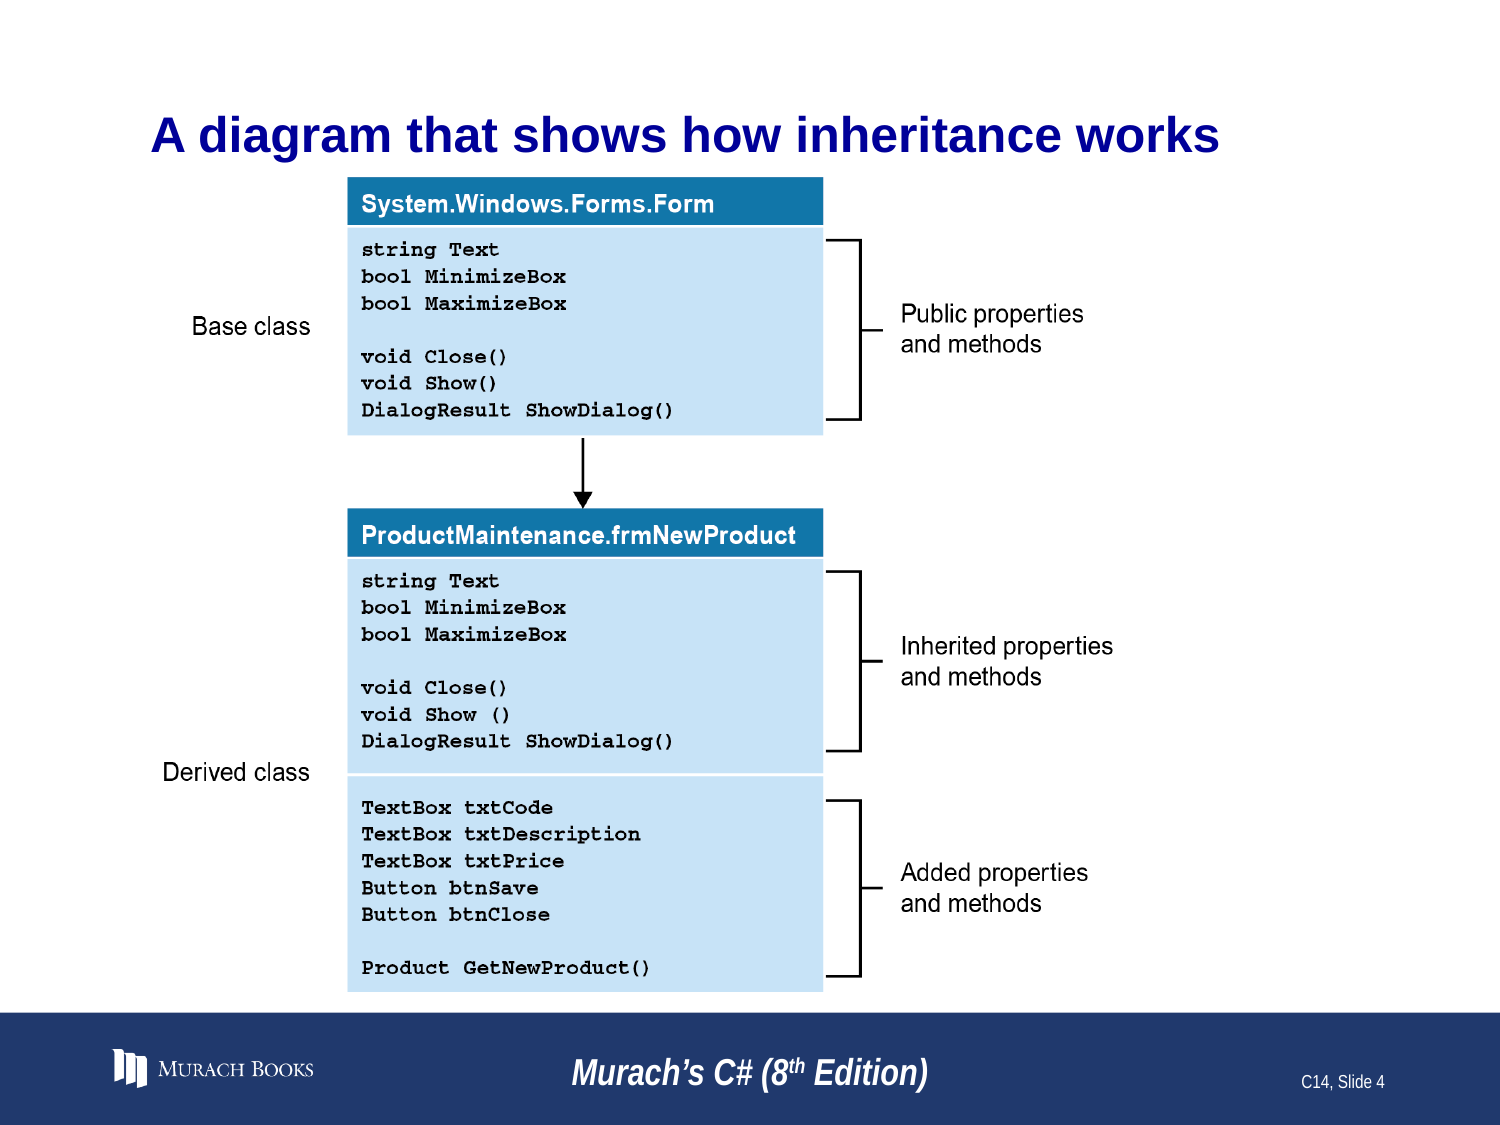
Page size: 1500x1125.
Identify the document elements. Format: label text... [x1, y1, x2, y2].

slide_number Murach’s C# (8th Edition) [450, 1025, 1050, 1100]
title A diagram that shows how inheritance works [150, 102, 1350, 164]
footer [12, 1025, 450, 1100]
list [162, 174, 1113, 994]
slide_number C14, Slide 4 [1087, 1025, 1400, 1100]
